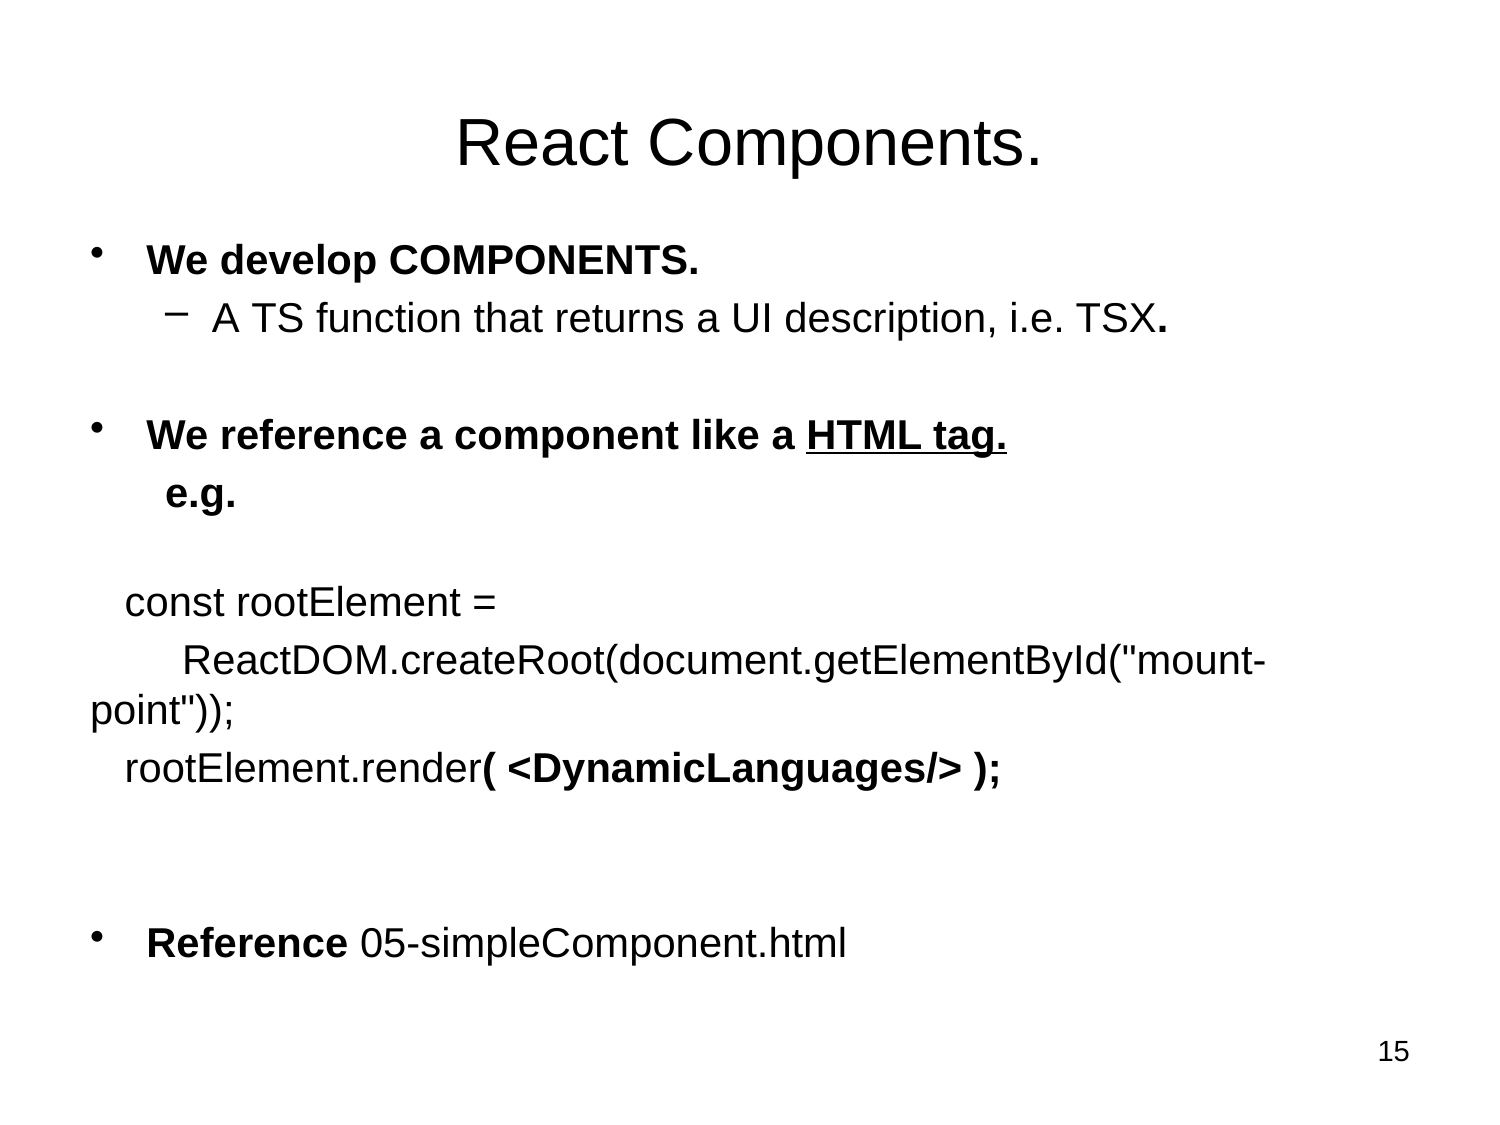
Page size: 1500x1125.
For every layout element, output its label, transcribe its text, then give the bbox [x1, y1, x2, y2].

list We develop COMPONENTS. A TS function that returns a UI description, i.e. TSX. We reference a component like a HTML tag. e.g. const rootElement = ReactDOM.createRoot(document.getElementById("mount-point")); rootElement.render( <DynamicLanguages/> ); Reference 05-simpleComponent.html [75, 224, 1425, 1000]
title React Components. [75, 45, 1425, 224]
slide_number 15 [1074, 1024, 1426, 1103]
